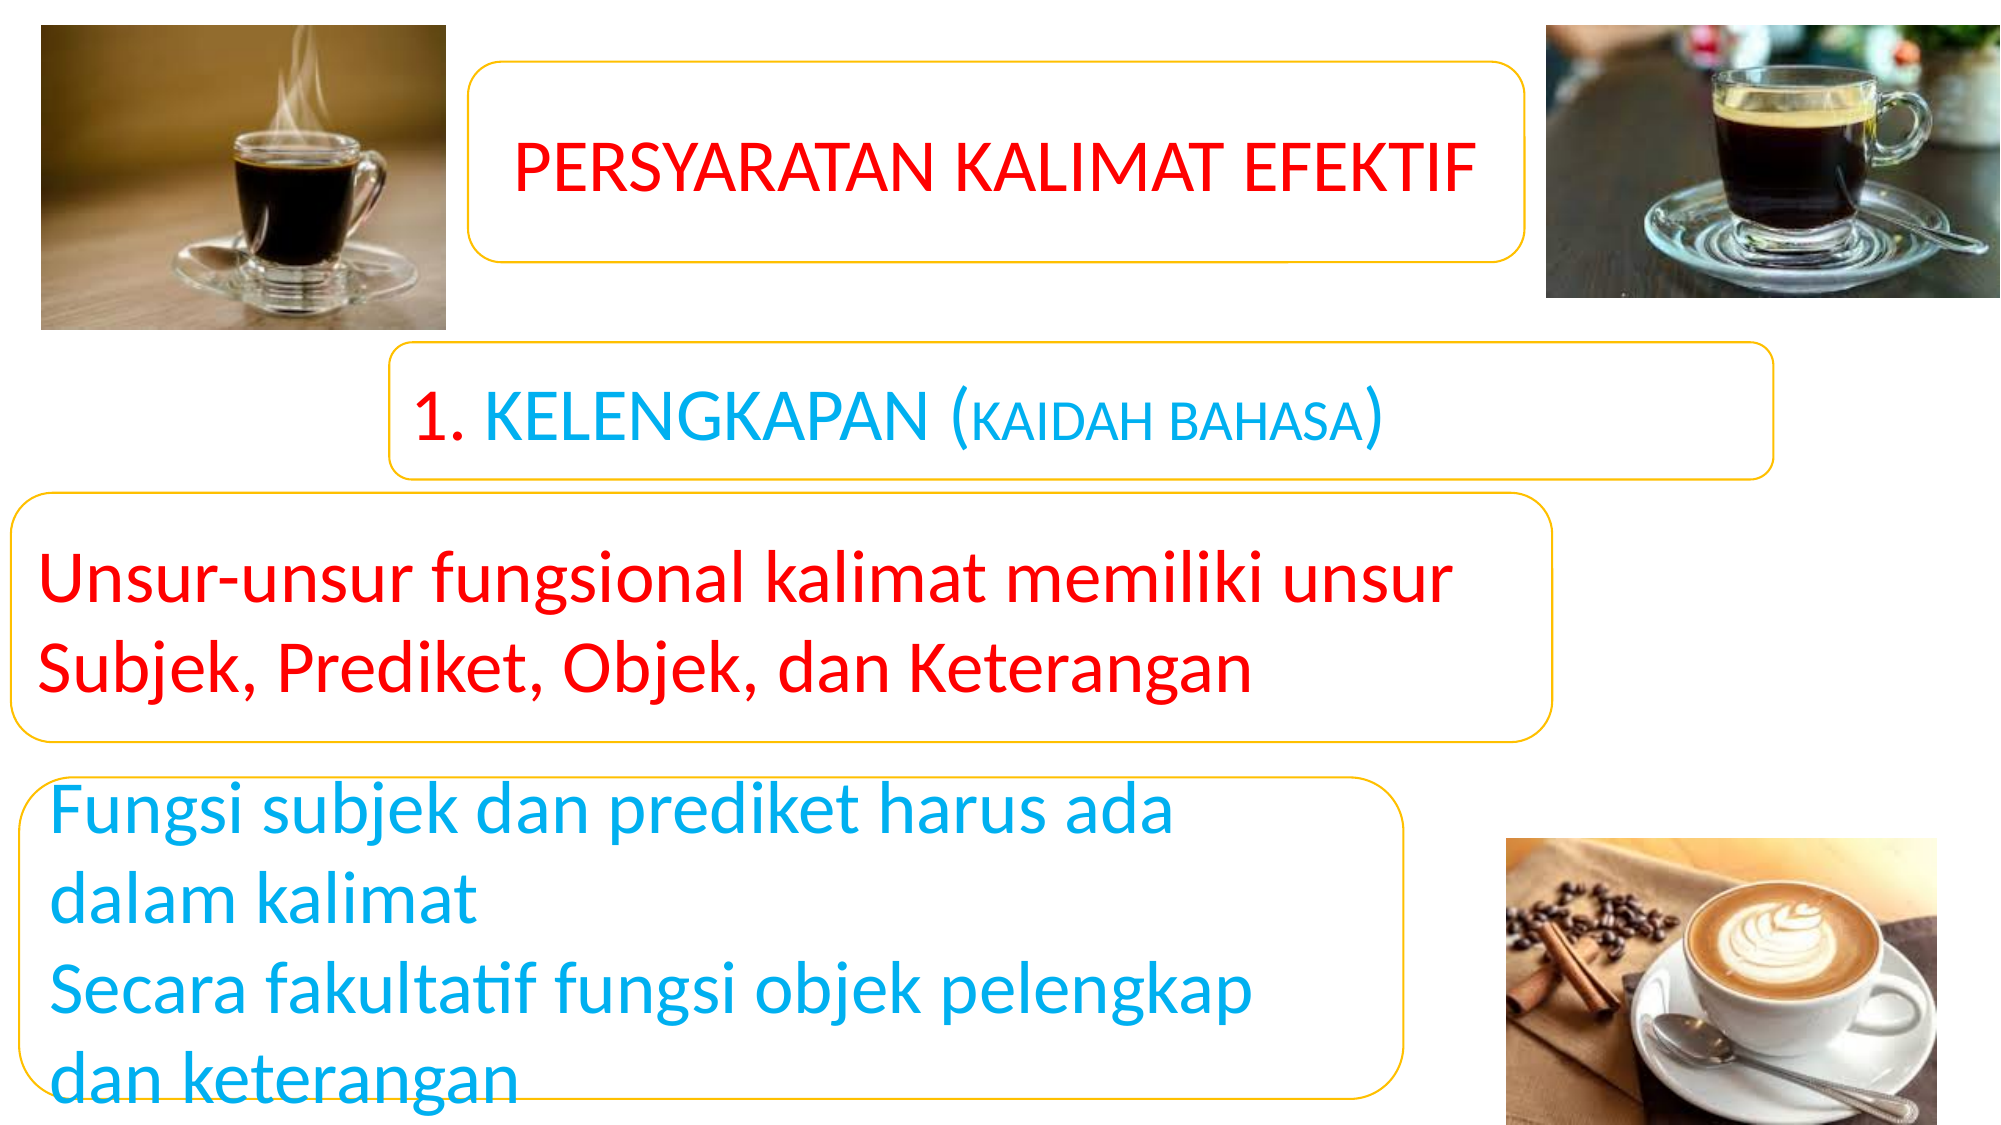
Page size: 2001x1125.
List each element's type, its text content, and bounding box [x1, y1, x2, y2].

picture [1546, 25, 2000, 298]
text_box 1. KELENGKAPAN (KAIDAH BAHASA) [388, 341, 1775, 481]
picture [41, 25, 446, 330]
text_box Unsur-unsur fungsional kalimat memiliki unsur Subjek, Prediket, Objek, dan Keterangan [9, 491, 1554, 744]
text_box Fungsi subjek dan prediket harus ada dalam kalimat Secara fakultatif fungsi objek pelengkap dan keterangan [18, 776, 1405, 1100]
text_box PERSYARATAN KALIMAT EFEKTIF [466, 60, 1526, 264]
picture [1506, 838, 1937, 1125]
